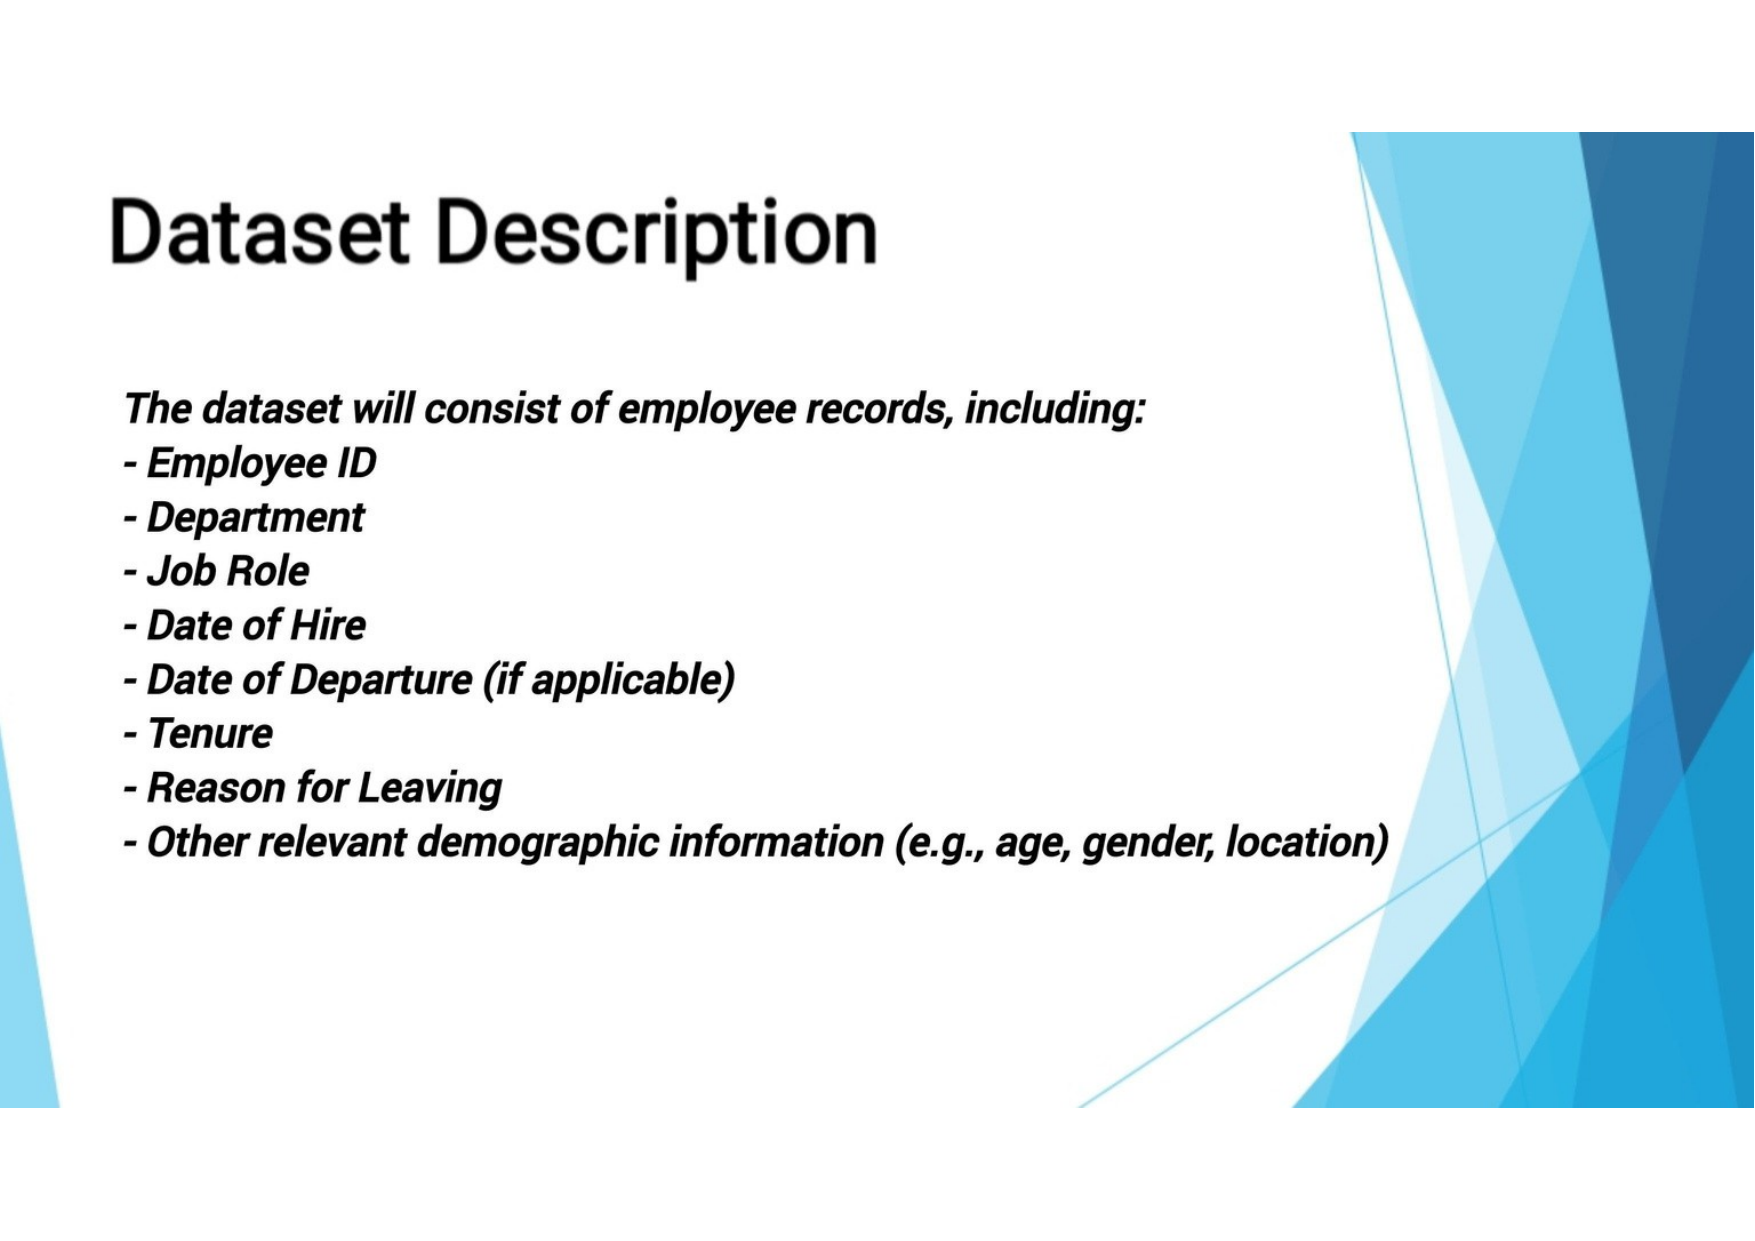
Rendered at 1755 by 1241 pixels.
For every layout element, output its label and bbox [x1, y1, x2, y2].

picture [0, 132, 1755, 1108]
